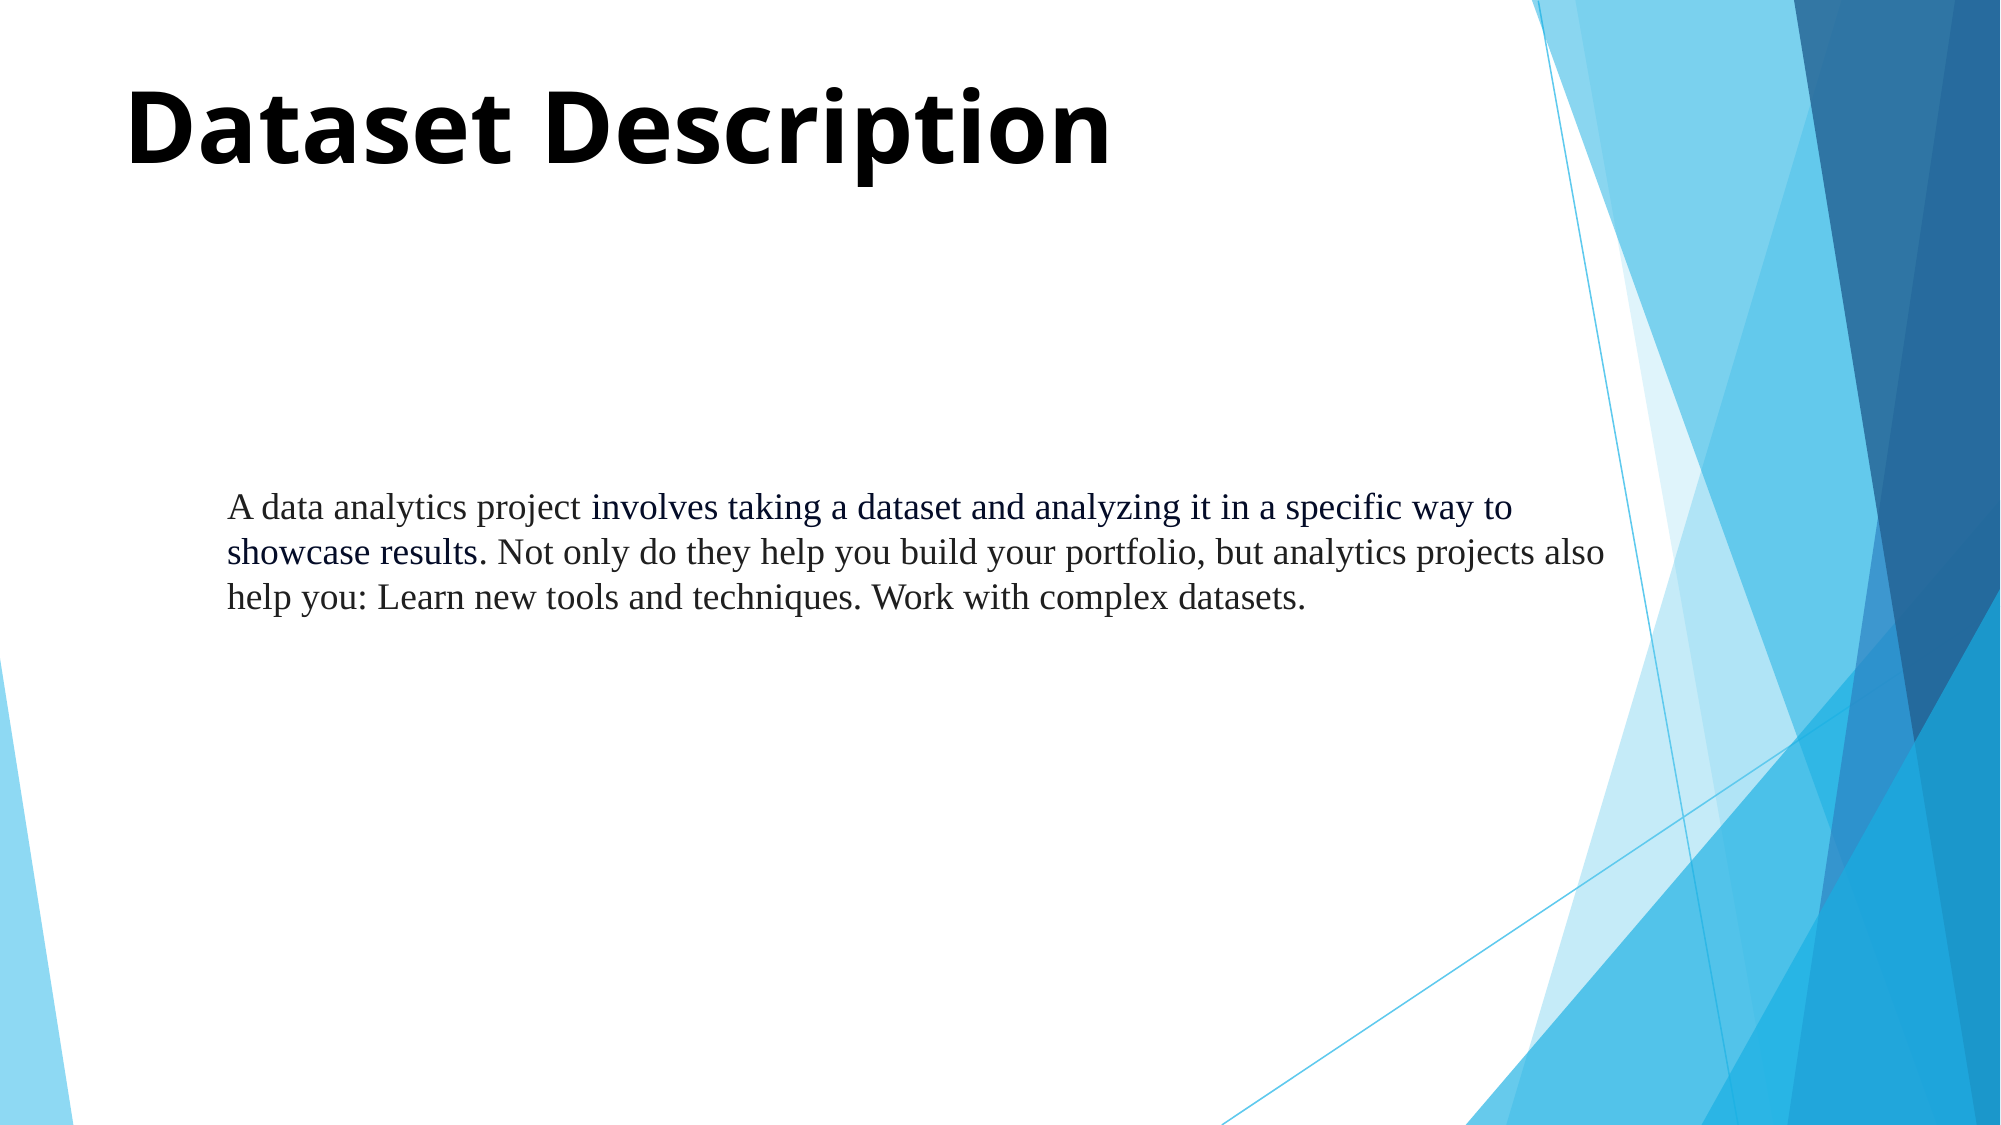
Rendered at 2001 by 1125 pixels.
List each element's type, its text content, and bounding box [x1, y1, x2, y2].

text_box A data analytics project involves taking a dataset and analyzing it in a specific way to showcase results. Not only do they help you build your portfolio, but analytics projects also help you: Learn new tools and techniques. Work with complex datasets. [212, 474, 1625, 625]
title Dataset Description [123, 63, 1877, 188]
